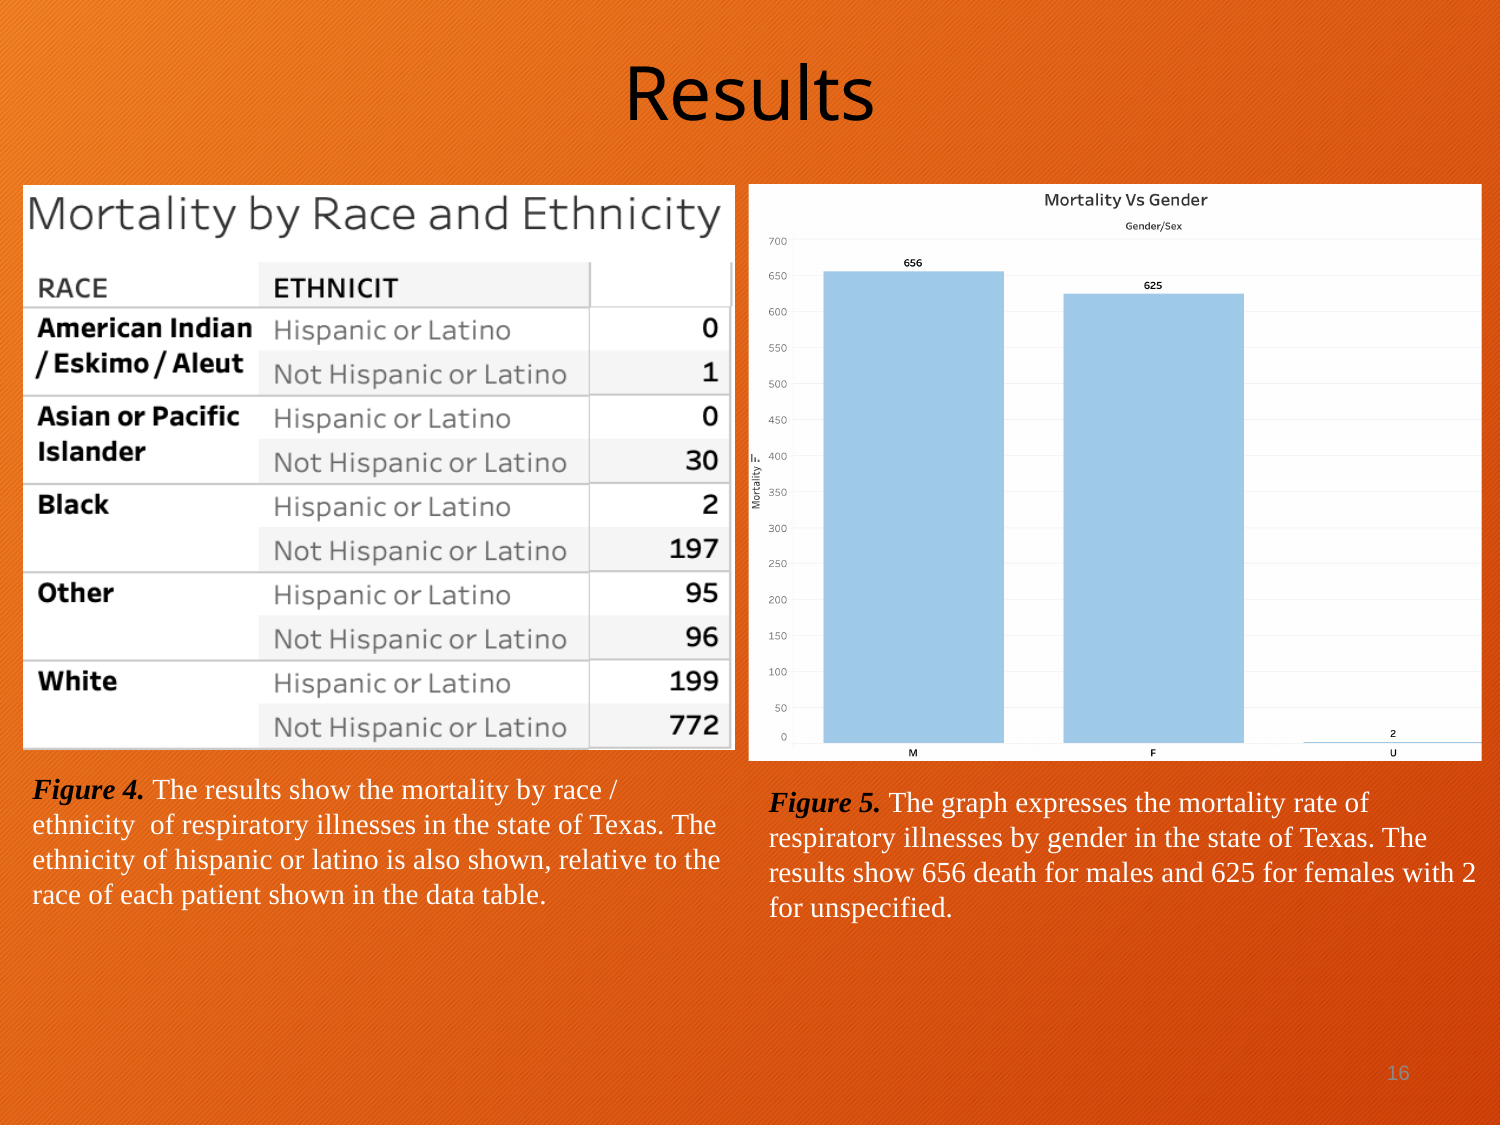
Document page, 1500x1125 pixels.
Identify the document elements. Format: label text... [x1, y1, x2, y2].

text_box Figure 4. The results show the mortality by race / ethnicity of respiratory illnesses in the state of Texas. The ethnicity of hispanic or latino is also shown, relative to the race of each patient shown in the data table. [17, 755, 741, 926]
picture [748, 184, 1482, 762]
picture [23, 185, 735, 751]
text_box Figure 5. The graph expresses the mortality rate of respiratory illnesses by gender in the state of Texas. The results show 656 death for males and 625 for females with 2 for unspecified. [753, 768, 1500, 939]
slide_number ‹#› [1341, 1027, 1425, 1118]
title Results [75, 45, 1425, 136]
